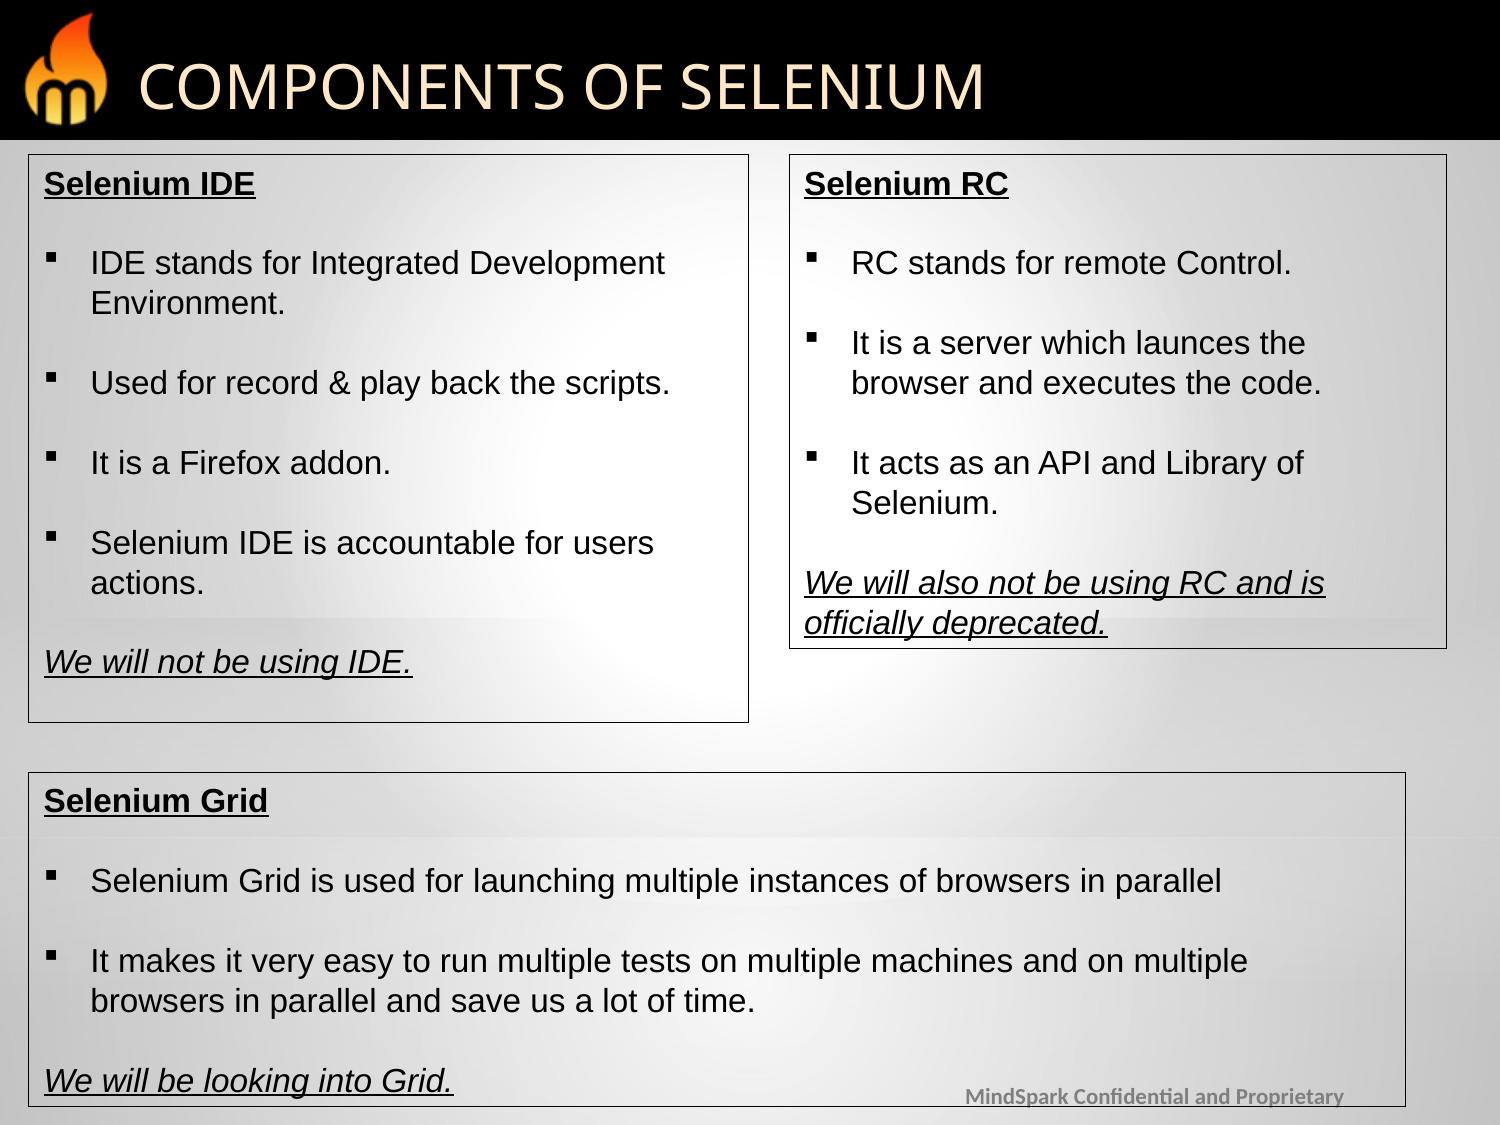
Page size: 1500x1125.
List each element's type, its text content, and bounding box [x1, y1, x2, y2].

text_box Selenium RC RC stands for remote Control. It is a server which launces the browser and executes the code. It acts as an API and Library of Selenium. We will also not be using RC and is officially deprecated. [789, 154, 1447, 649]
text_box COMPONENTS OF SELENIUM [122, 39, 1390, 160]
text_box Selenium Grid Selenium Grid is used for launching multiple instances of browsers in parallel It makes it very easy to run multiple tests on multiple machines and on multiple browsers in parallel and save us a lot of time. We will be looking into Grid. [28, 772, 1406, 1107]
text_box Selenium IDE IDE stands for Integrated Development Environment. Used for record & play back the scripts. It is a Firefox addon. Selenium IDE is accountable for users actions. We will not be using IDE. [28, 154, 749, 723]
footer MindSpark Confidential and Proprietary [950, 1065, 1500, 1125]
picture [2, 2, 134, 129]
